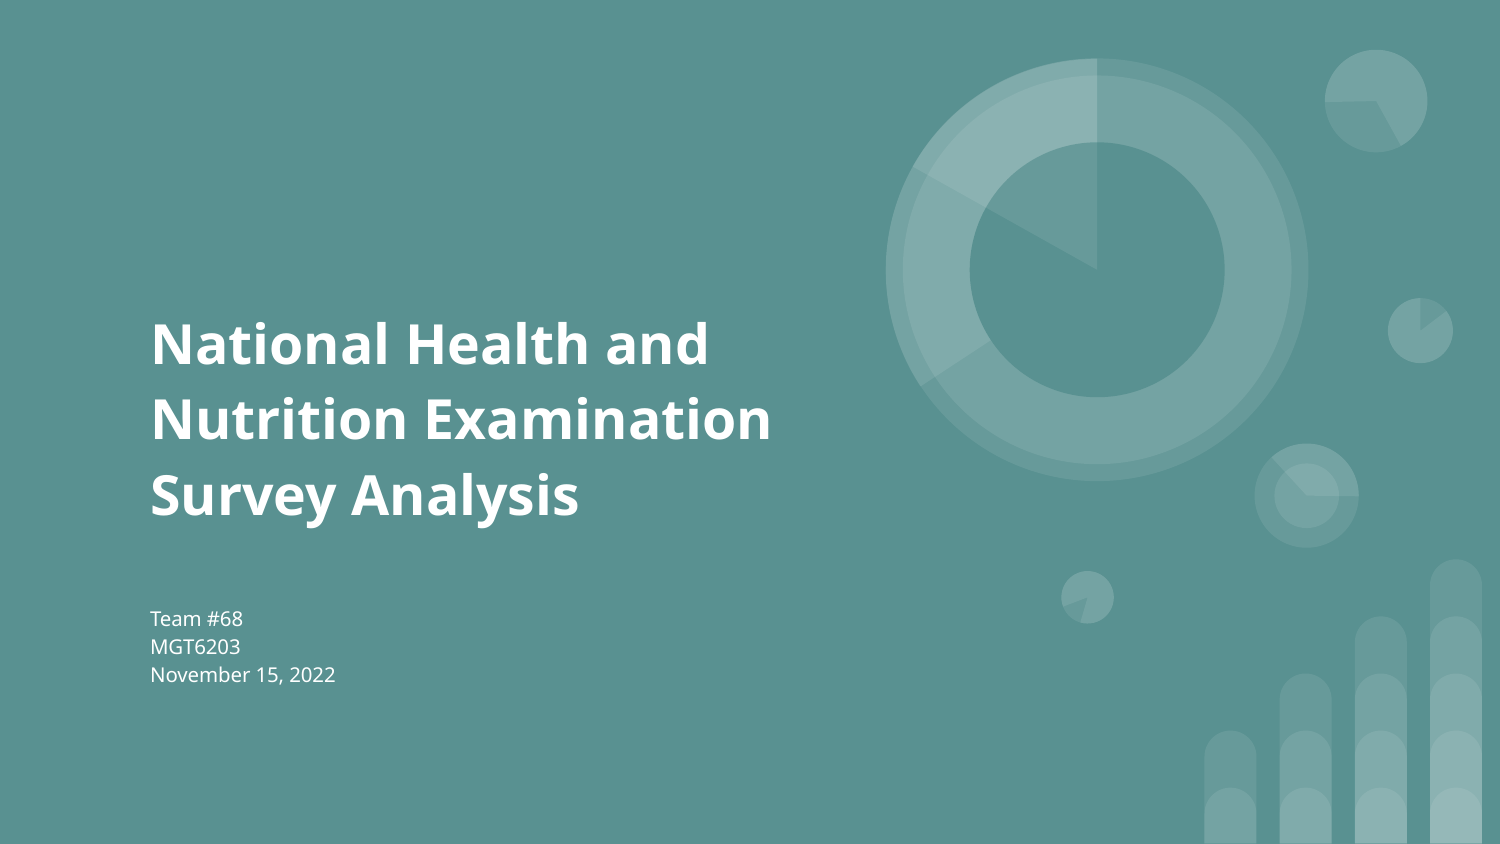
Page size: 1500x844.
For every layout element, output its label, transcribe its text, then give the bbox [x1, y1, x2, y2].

subtitle Team #68 MGT6203 November 15, 2022 [135, 589, 834, 704]
title National Health and Nutrition Examination Survey Analysis [135, 264, 834, 572]
